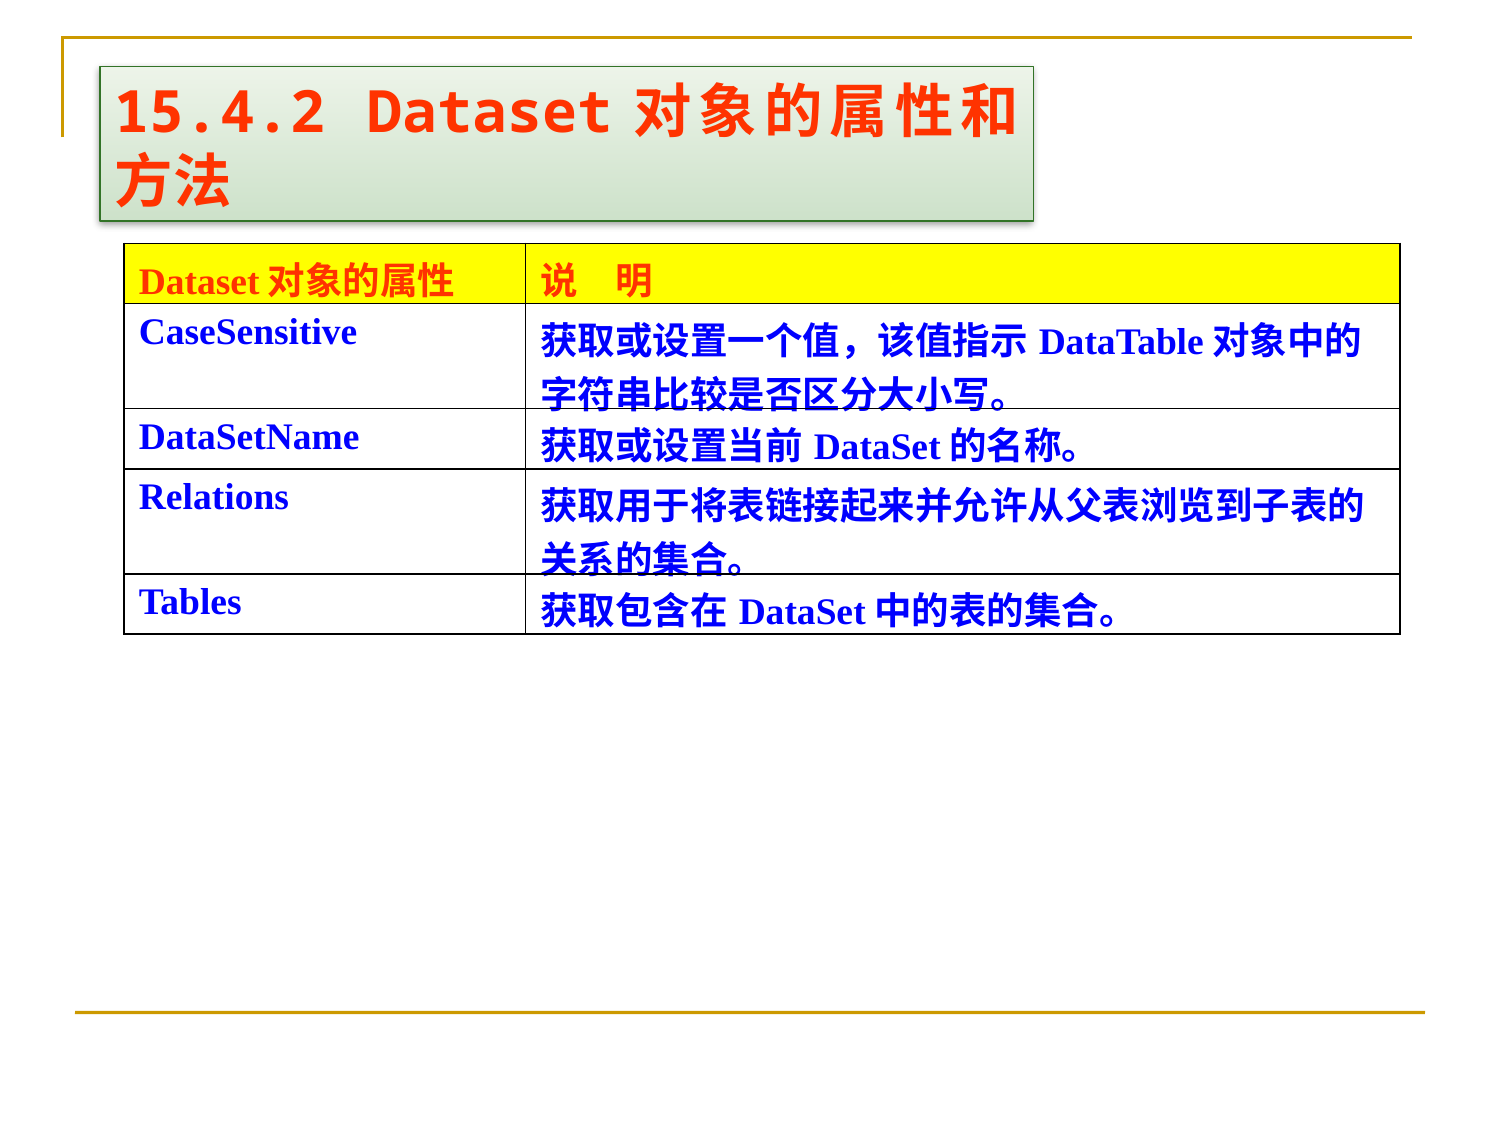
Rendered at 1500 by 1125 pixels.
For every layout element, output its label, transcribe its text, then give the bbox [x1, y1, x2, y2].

text_box 15.4.2 Dataset对象的属性和方法 [99, 66, 1034, 222]
table_cell CaseSensitive [125, 304, 525, 408]
table_cell 获取包含在DataSet中的表的集合。 [526, 575, 1399, 633]
table_cell 获取用于将表链接起来并允许从父表浏览到子表的关系的集合。 [526, 470, 1399, 573]
table_cell Tables [125, 575, 525, 633]
table_header 说 明 [526, 244, 1399, 303]
table_cell DataSetName [125, 409, 525, 468]
table_cell 获取或设置当前DataSet的名称。 [526, 409, 1399, 468]
table_cell Relations [125, 470, 525, 573]
table_header Dataset对象的属性 [125, 244, 525, 303]
table_cell 获取或设置一个值，该值指示DataTable对象中的字符串比较是否区分大小写。 [526, 304, 1399, 408]
